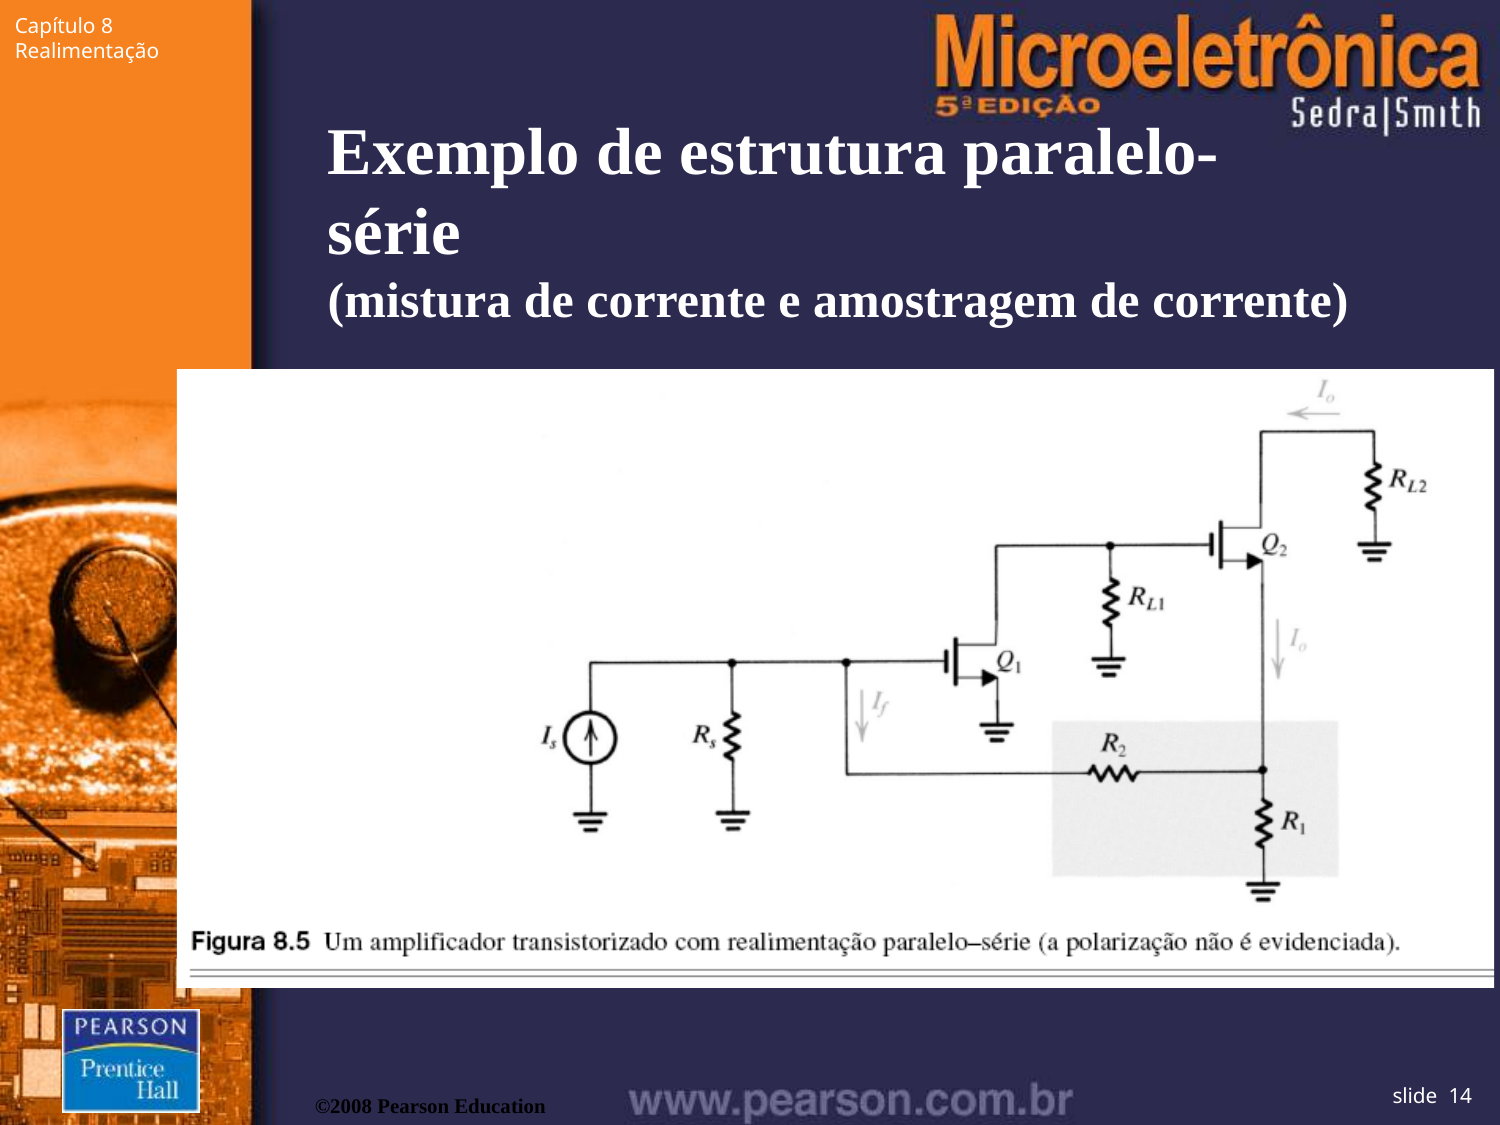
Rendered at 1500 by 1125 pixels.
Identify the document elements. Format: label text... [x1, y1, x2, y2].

text_box Exemplo de estrutura paralelo-série (mistura de corrente e amostragem de corrente) [312, 100, 1365, 336]
picture [0, 0, 1500, 1125]
